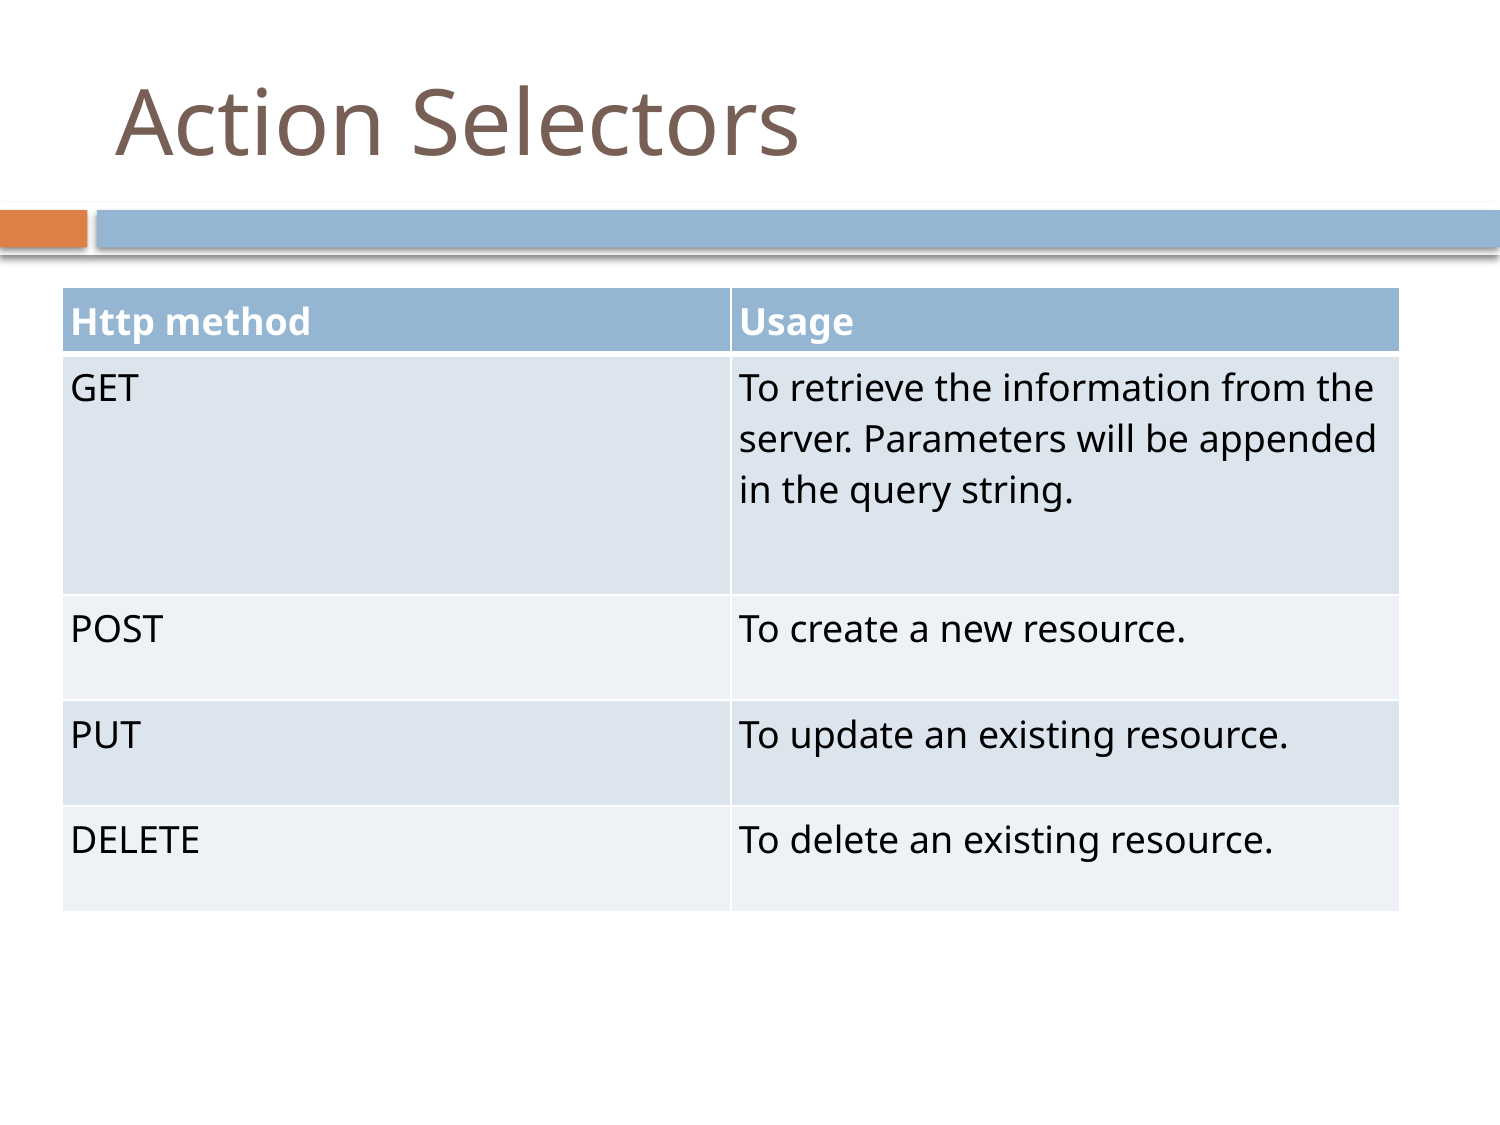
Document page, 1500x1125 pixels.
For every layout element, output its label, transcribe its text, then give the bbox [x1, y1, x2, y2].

title Action Selectors [100, 37, 1438, 200]
table_cell POST [63, 596, 730, 699]
table_header Http method [63, 288, 730, 351]
table_cell To delete an existing resource. [732, 807, 1399, 911]
table_cell DELETE [63, 807, 730, 911]
table_cell To create a new resource. [732, 596, 1399, 699]
table_cell To update an existing resource. [732, 701, 1399, 805]
table_cell To retrieve the information from the server. Parameters will be appended in the query string. [732, 357, 1399, 594]
table_header Usage [732, 288, 1399, 351]
table_cell GET [63, 357, 730, 594]
table_cell PUT [63, 701, 730, 805]
